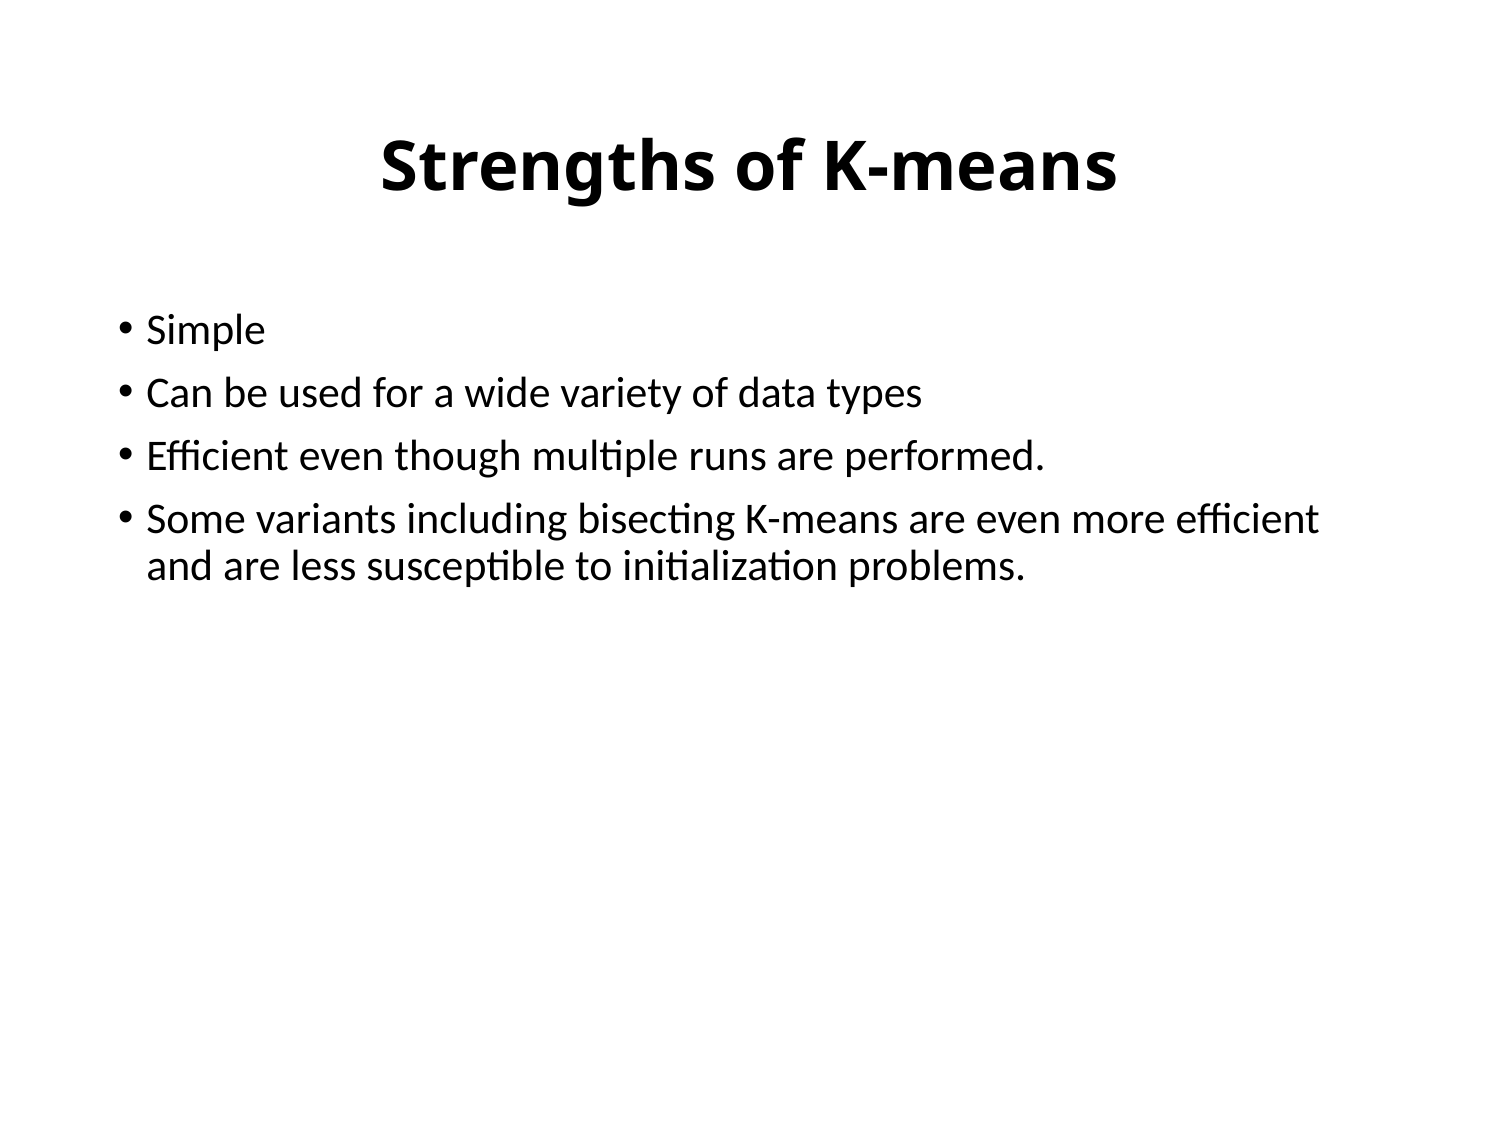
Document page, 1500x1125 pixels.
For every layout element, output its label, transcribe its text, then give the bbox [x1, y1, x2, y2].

title Strengths of K-means [103, 59, 1397, 278]
list Simple Can be used for a wide variety of data types Efficient even though multiple runs are performed. Some variants including bisecting K-means are even more efficient and are less susceptible to initialization problems. [103, 299, 1397, 1014]
